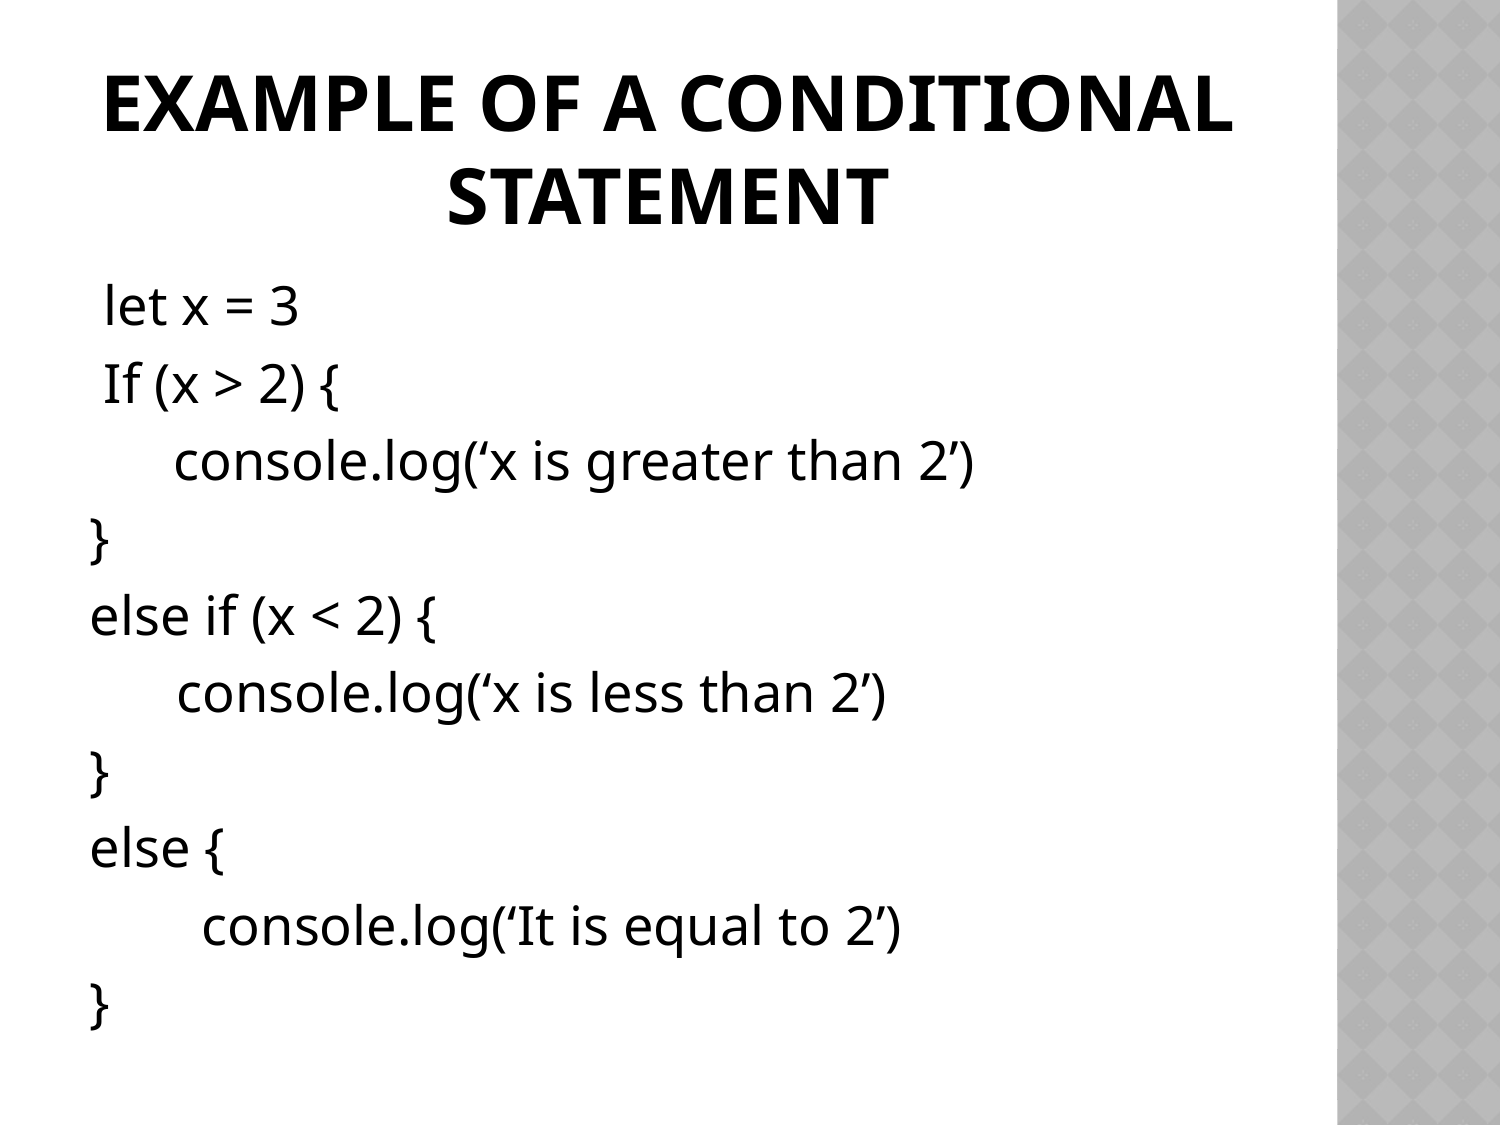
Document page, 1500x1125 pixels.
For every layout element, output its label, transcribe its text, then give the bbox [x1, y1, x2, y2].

list let x = 3 If (x > 2) { console.log(‘x is greater than 2’) } else if (x < 2) { console.log(‘x is less than 2’) } else { console.log(‘It is equal to 2’) } [75, 264, 1263, 1059]
title Example of a conditional Statement [75, 52, 1263, 240]
